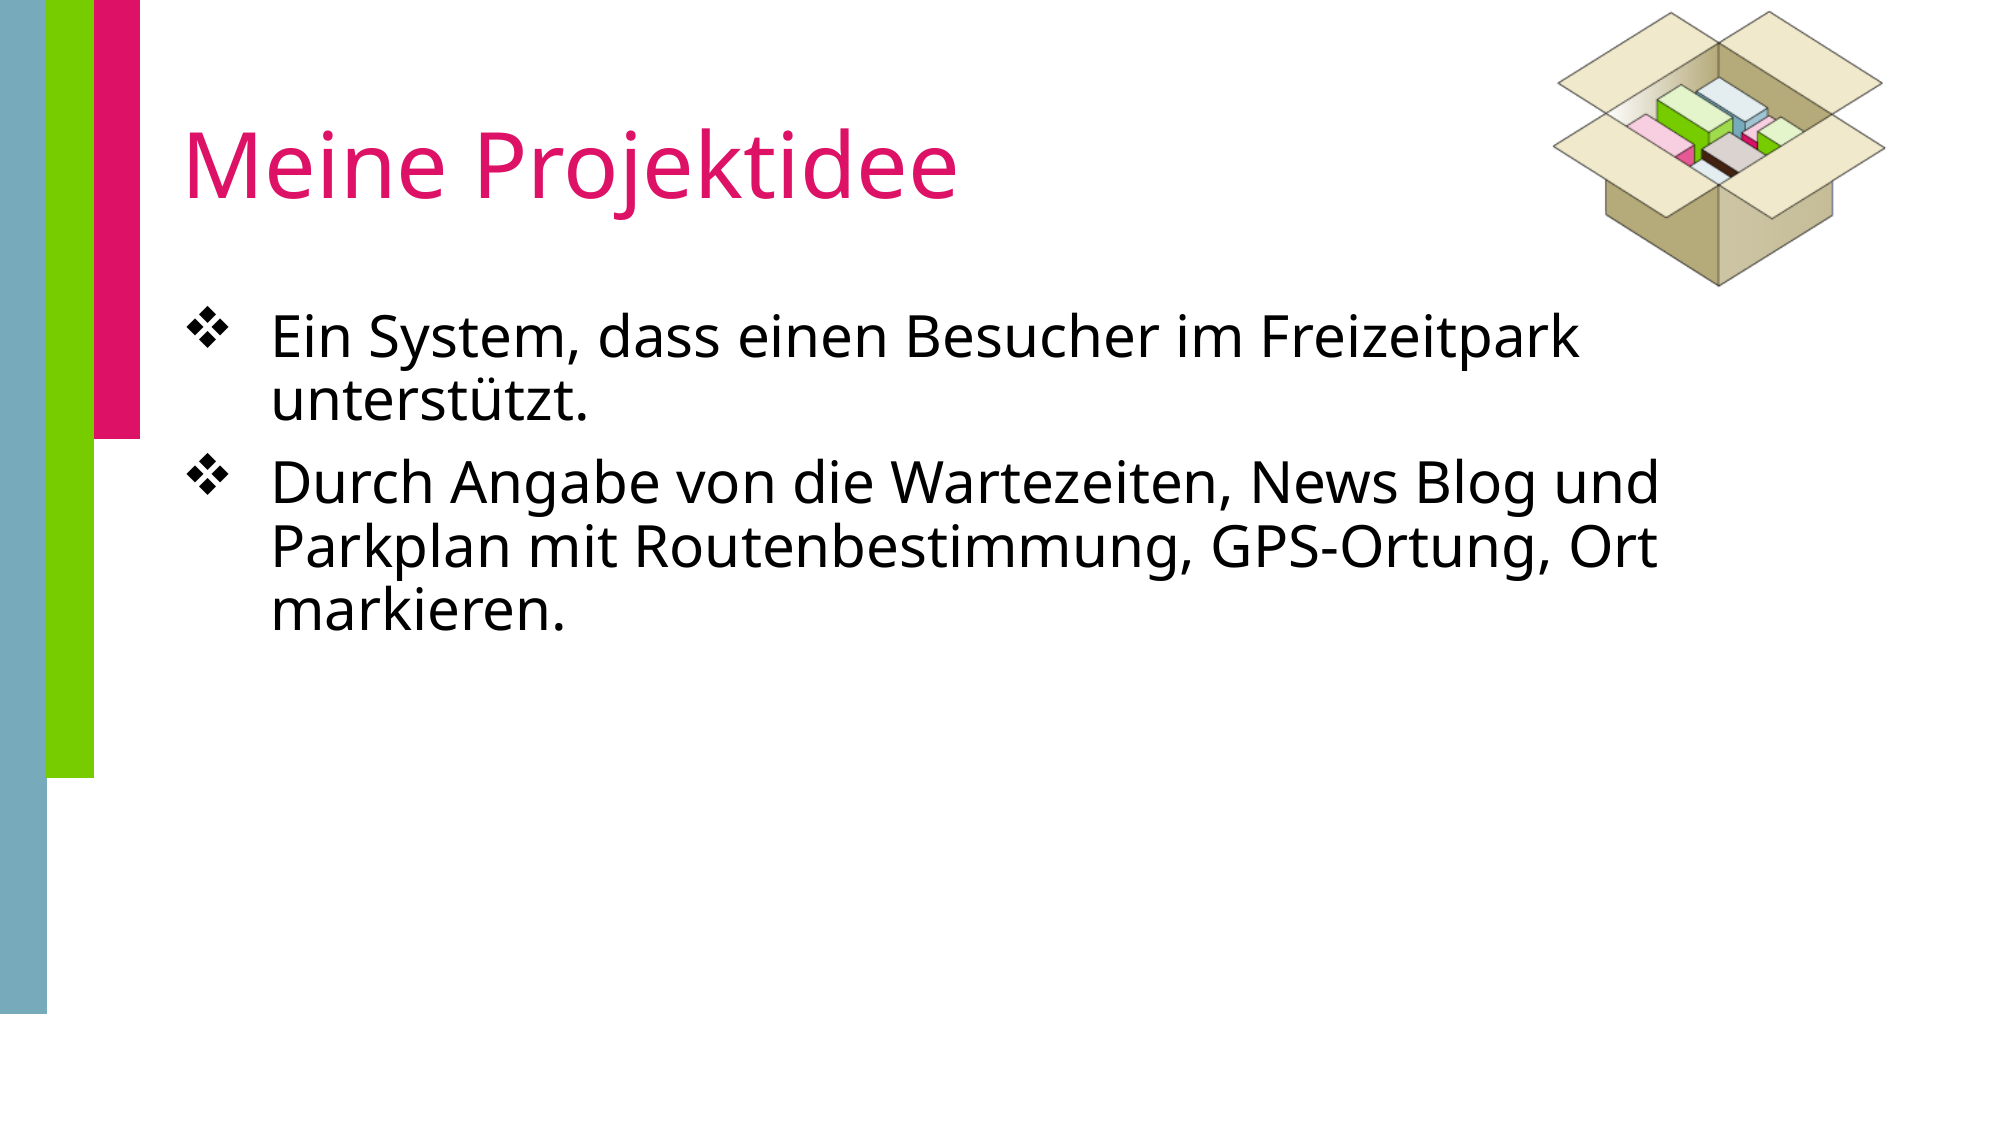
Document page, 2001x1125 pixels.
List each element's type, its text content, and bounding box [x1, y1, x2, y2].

picture [1527, 2, 1909, 300]
title Meine Projektidee [166, 59, 1528, 278]
list Ein System, dass einen Besucher im Freizeitpark unterstützt. Durch Angabe von die Wartezeiten, News Blog und Parkplan mit Routenbestimmung, GPS-Ortung, Ort markieren. [166, 299, 1863, 1014]
